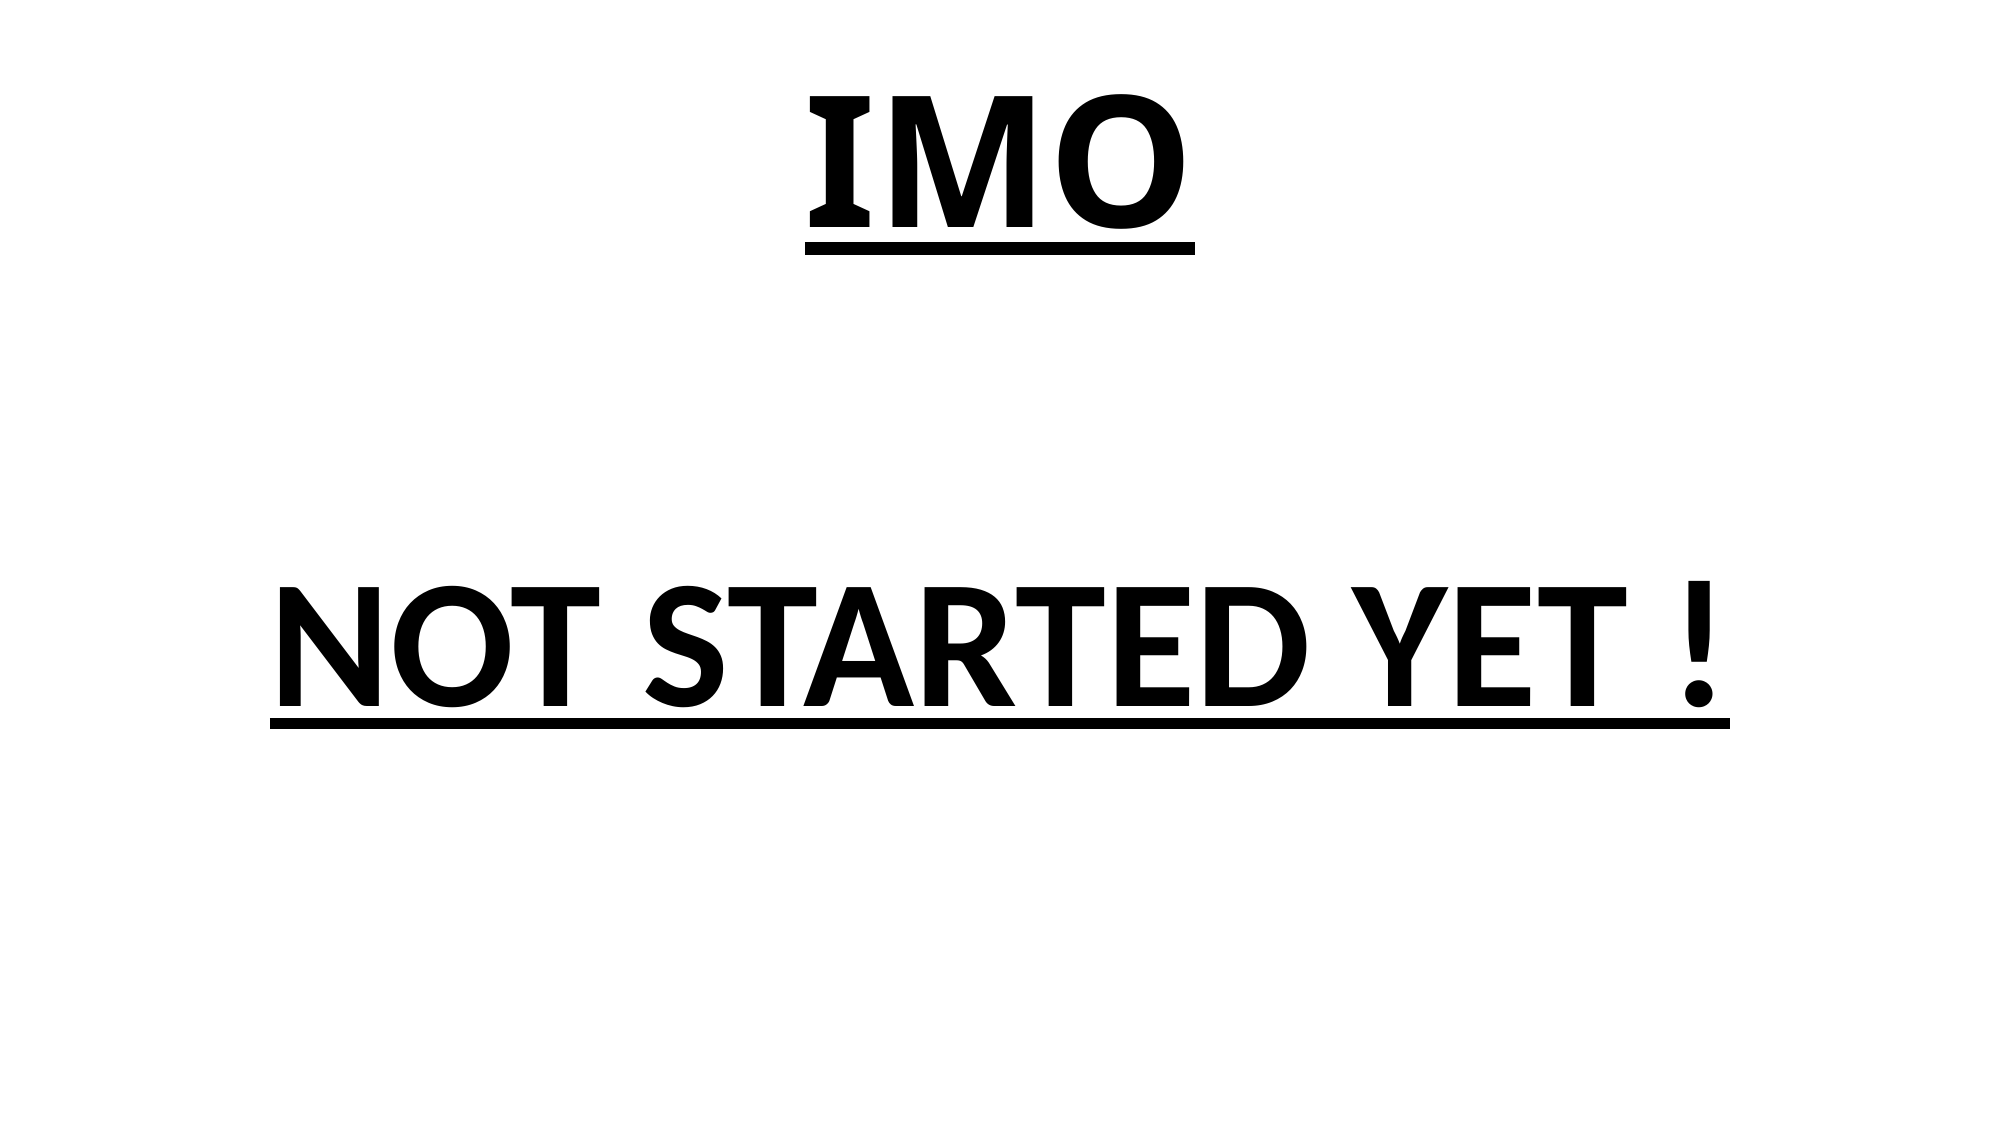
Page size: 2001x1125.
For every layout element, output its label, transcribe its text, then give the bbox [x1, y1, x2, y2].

title IMO [137, 59, 1863, 278]
list NOT STARTED YET ! [137, 299, 1863, 1014]
